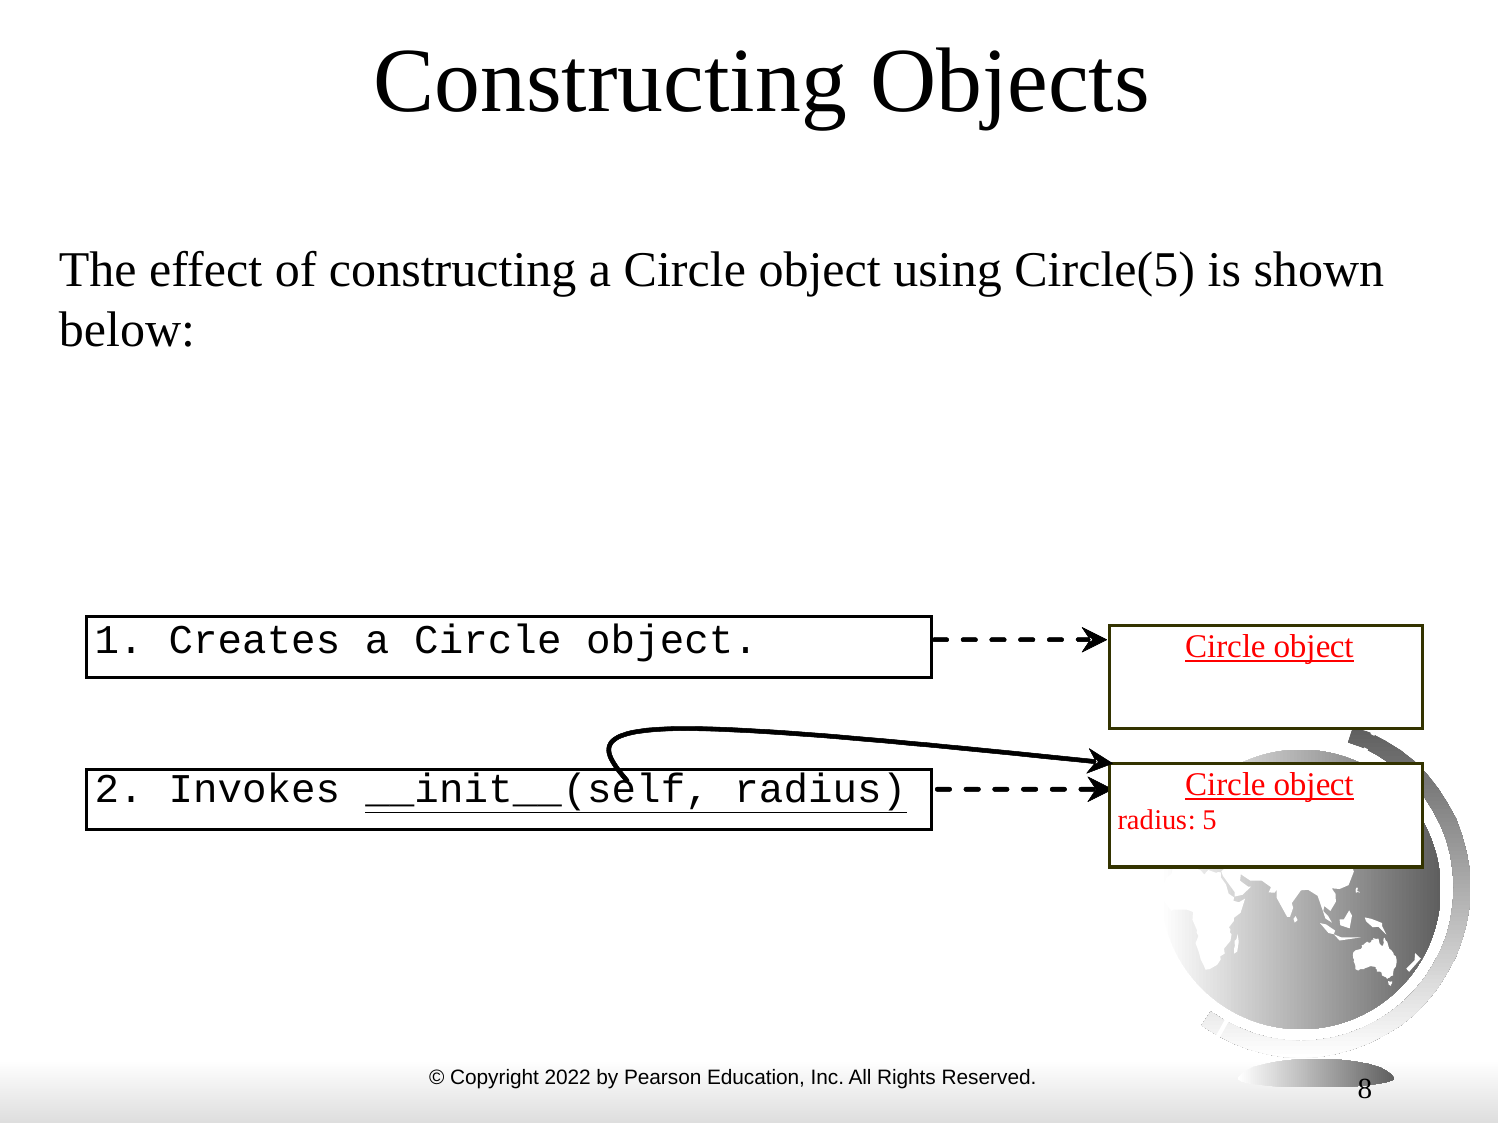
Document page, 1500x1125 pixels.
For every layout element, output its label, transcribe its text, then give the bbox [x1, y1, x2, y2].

slide_number 8 [1074, 1049, 1388, 1125]
text_box The effect of constructing a Circle object using Circle(5) is shown below: [44, 228, 1457, 364]
title Constructing Objects [125, 24, 1400, 125]
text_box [50, 600, 1456, 897]
